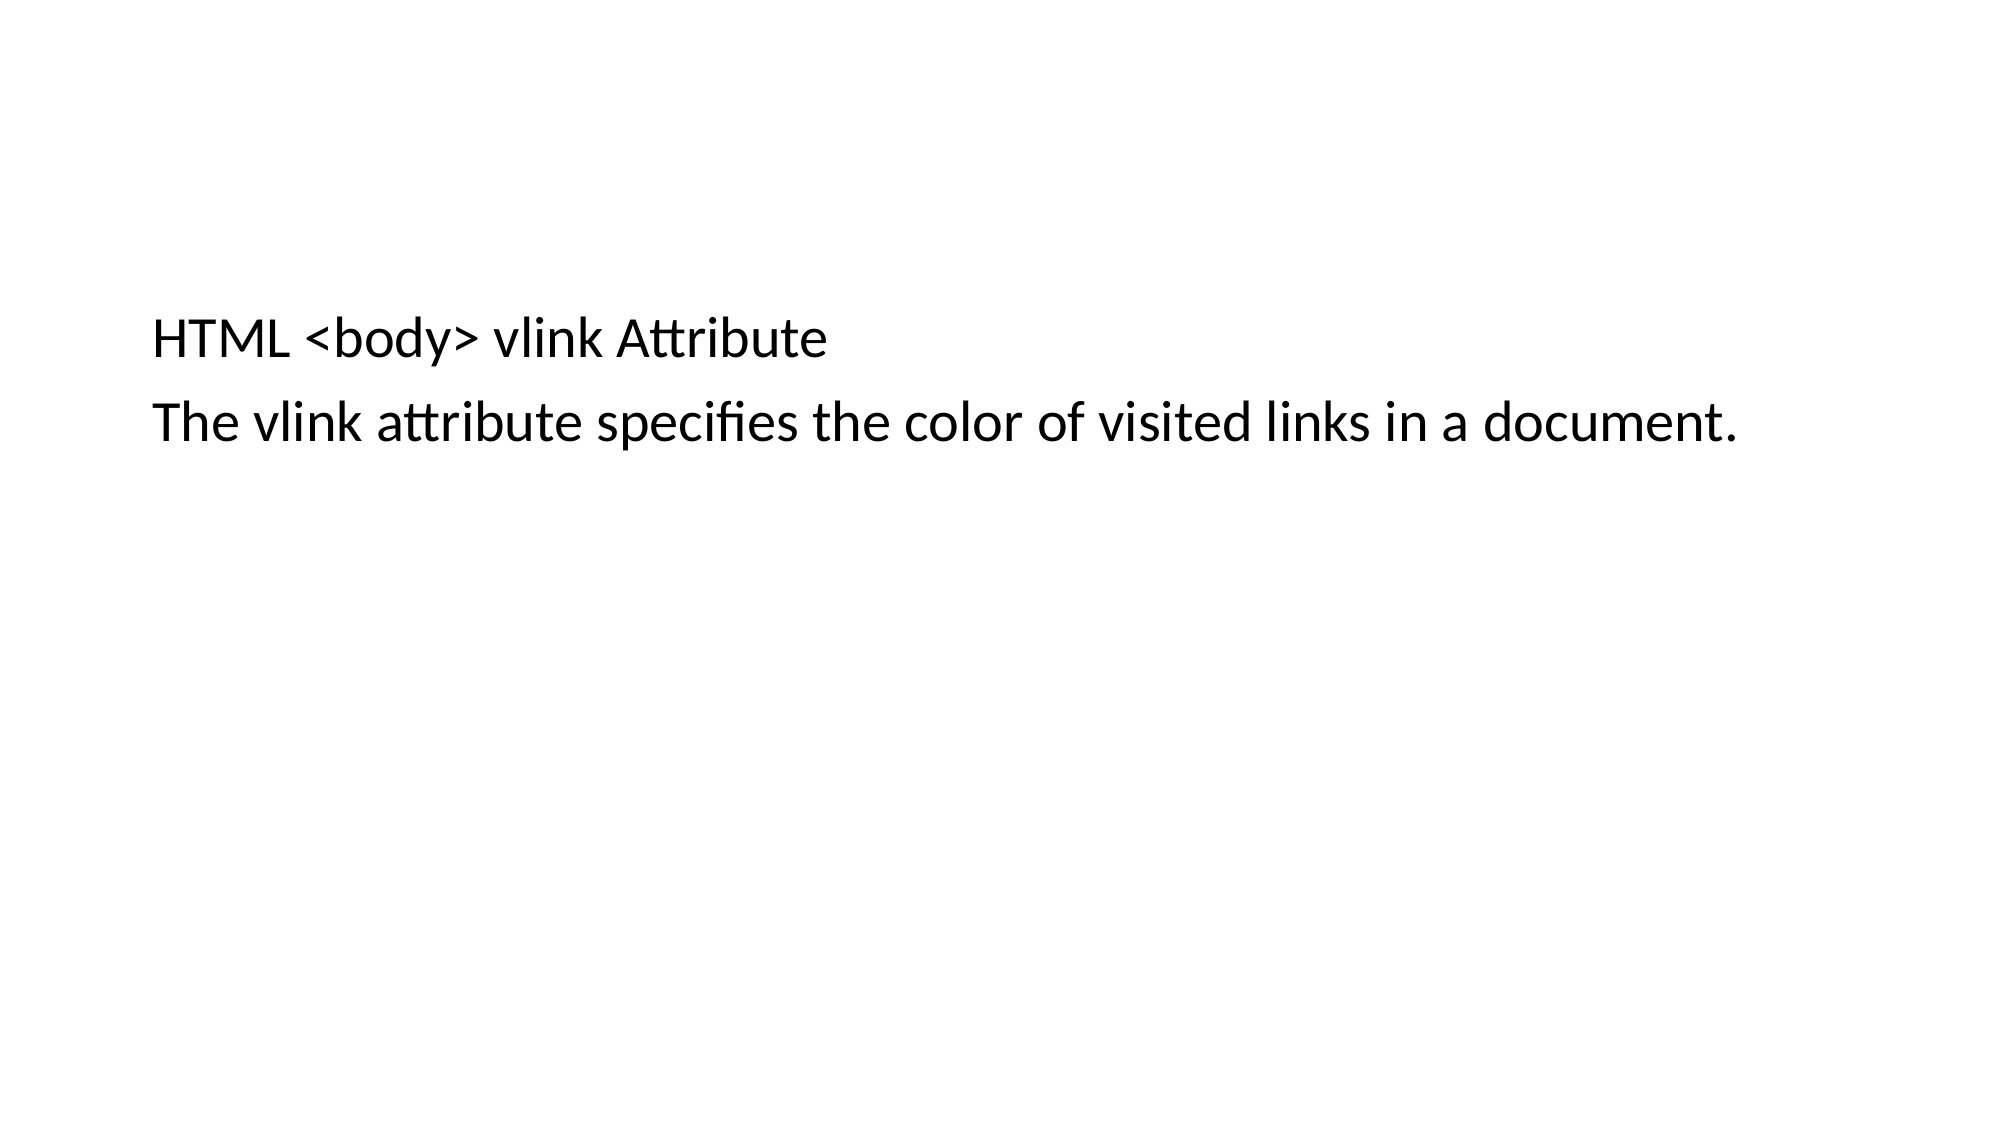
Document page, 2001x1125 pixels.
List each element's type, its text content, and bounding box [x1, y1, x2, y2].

list HTML <body> vlink Attribute The vlink attribute specifies the color of visited links in a document. [137, 299, 1863, 1014]
